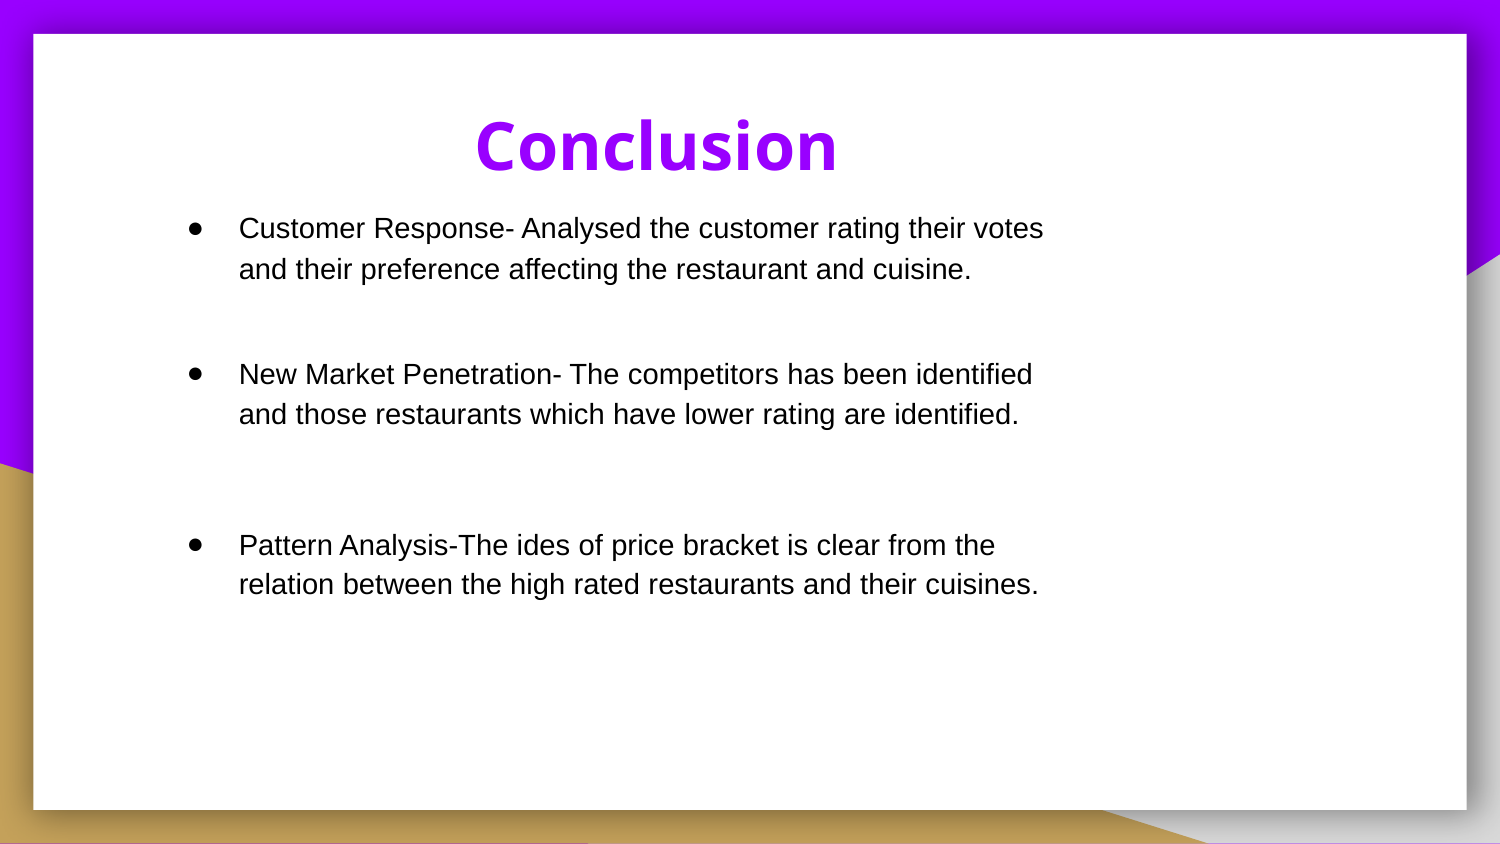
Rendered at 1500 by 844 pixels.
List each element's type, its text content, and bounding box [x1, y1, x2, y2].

title Conclusion [397, 55, 917, 189]
list Customer Response- Analysed the customer rating their votes and their preference affecting the restaurant and cuisine. New Market Penetration- The competitors has been identified and those restaurants which have lower rating are identified. Pattern Analysis-The ides of price bracket is clear from the relation between the high rated restaurants and their cuisines. [148, 189, 1073, 729]
